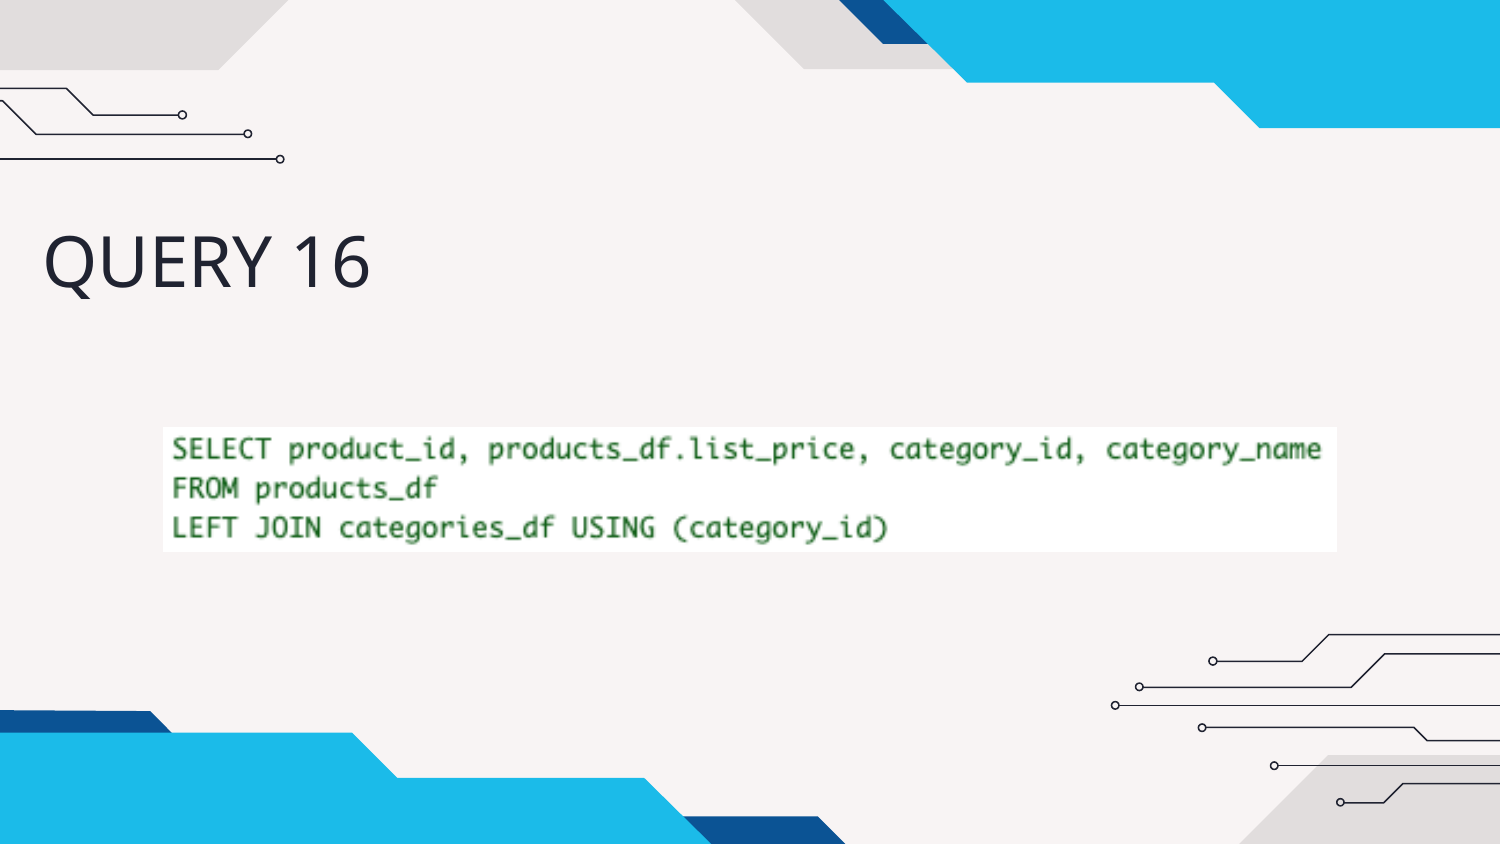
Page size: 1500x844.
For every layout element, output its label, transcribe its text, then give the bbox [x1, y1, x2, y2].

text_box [1111, 634, 1500, 807]
title QUERY 16 [27, 173, 710, 345]
picture [163, 426, 1337, 553]
